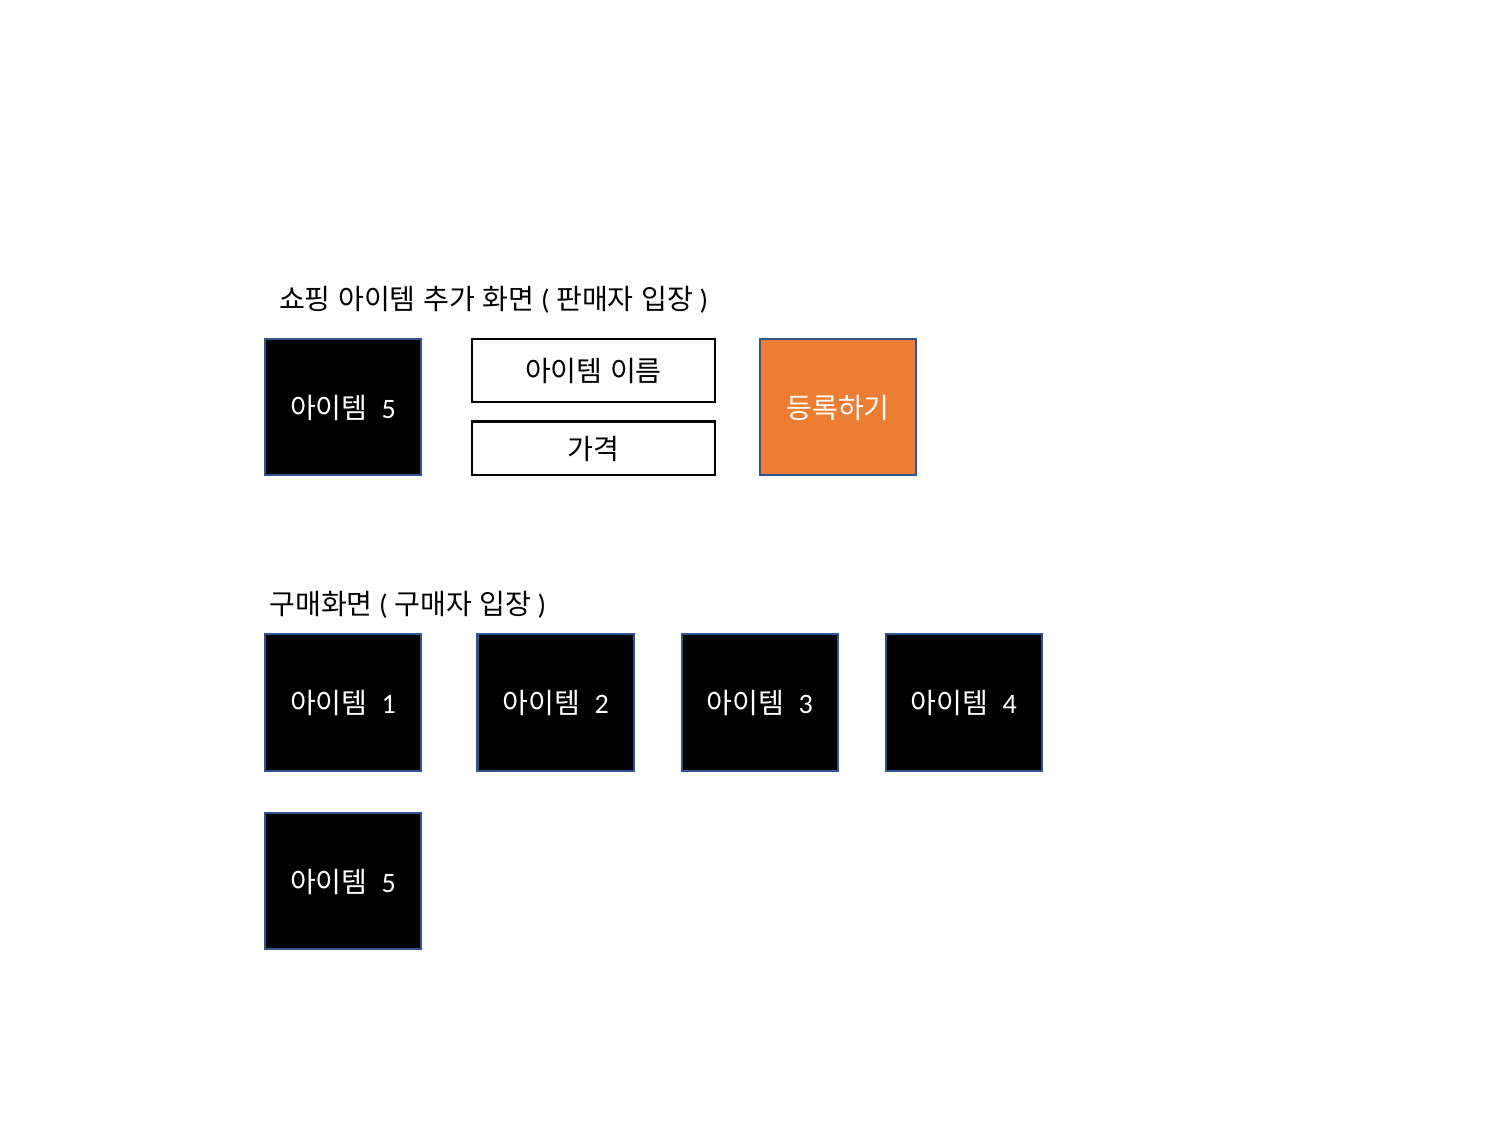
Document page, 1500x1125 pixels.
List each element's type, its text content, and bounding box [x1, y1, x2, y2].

text_box 아이템 5 [264, 812, 422, 950]
text_box 아이템 1 [264, 633, 422, 772]
text_box 아이템 2 [476, 633, 635, 772]
text_box 아이템 4 [885, 633, 1043, 772]
text_box 구매화면(구매자 입장) [254, 579, 690, 628]
text_box 아이템 3 [681, 633, 839, 772]
text_box 아이템 5 [264, 338, 422, 476]
text_box 등록하기 [759, 338, 917, 476]
text_box 가격 [471, 420, 716, 476]
text_box 아이템 이름 [471, 338, 716, 403]
text_box 쇼핑 아이템 추가 화면(판매자 입장) [264, 273, 775, 323]
